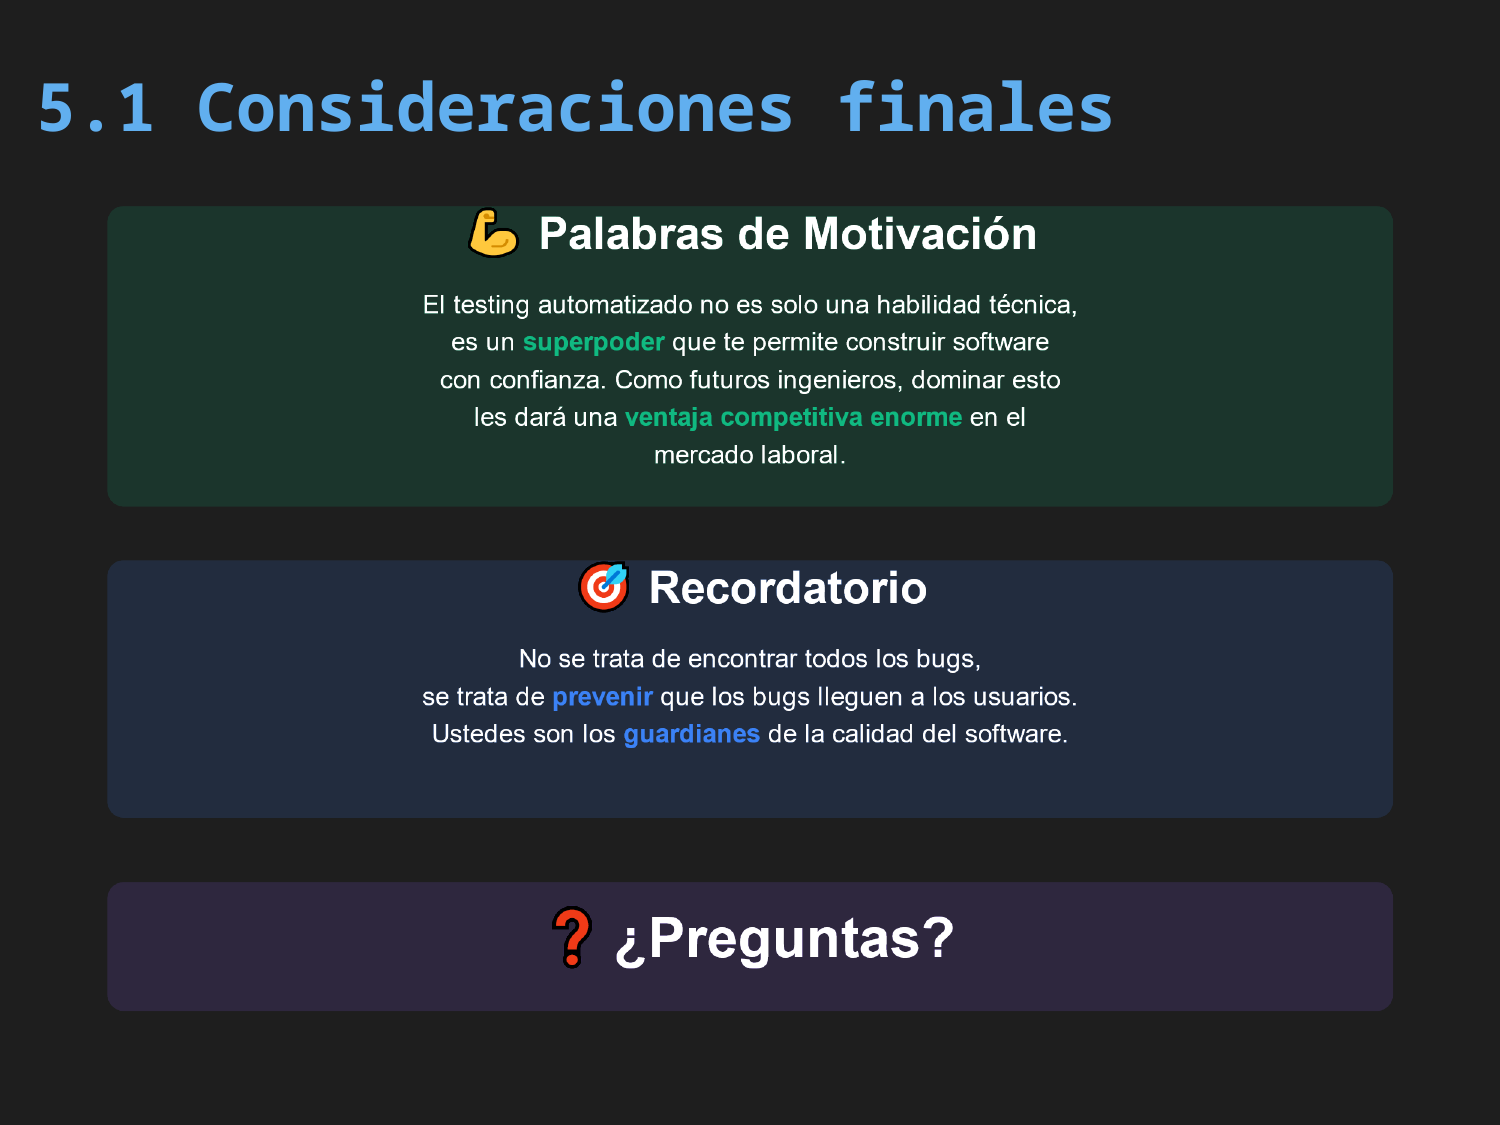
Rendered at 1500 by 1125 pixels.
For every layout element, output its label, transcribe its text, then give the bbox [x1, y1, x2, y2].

picture [0, 152, 1500, 1118]
text_box 5.1 Consideraciones finales [21, 56, 1132, 151]
